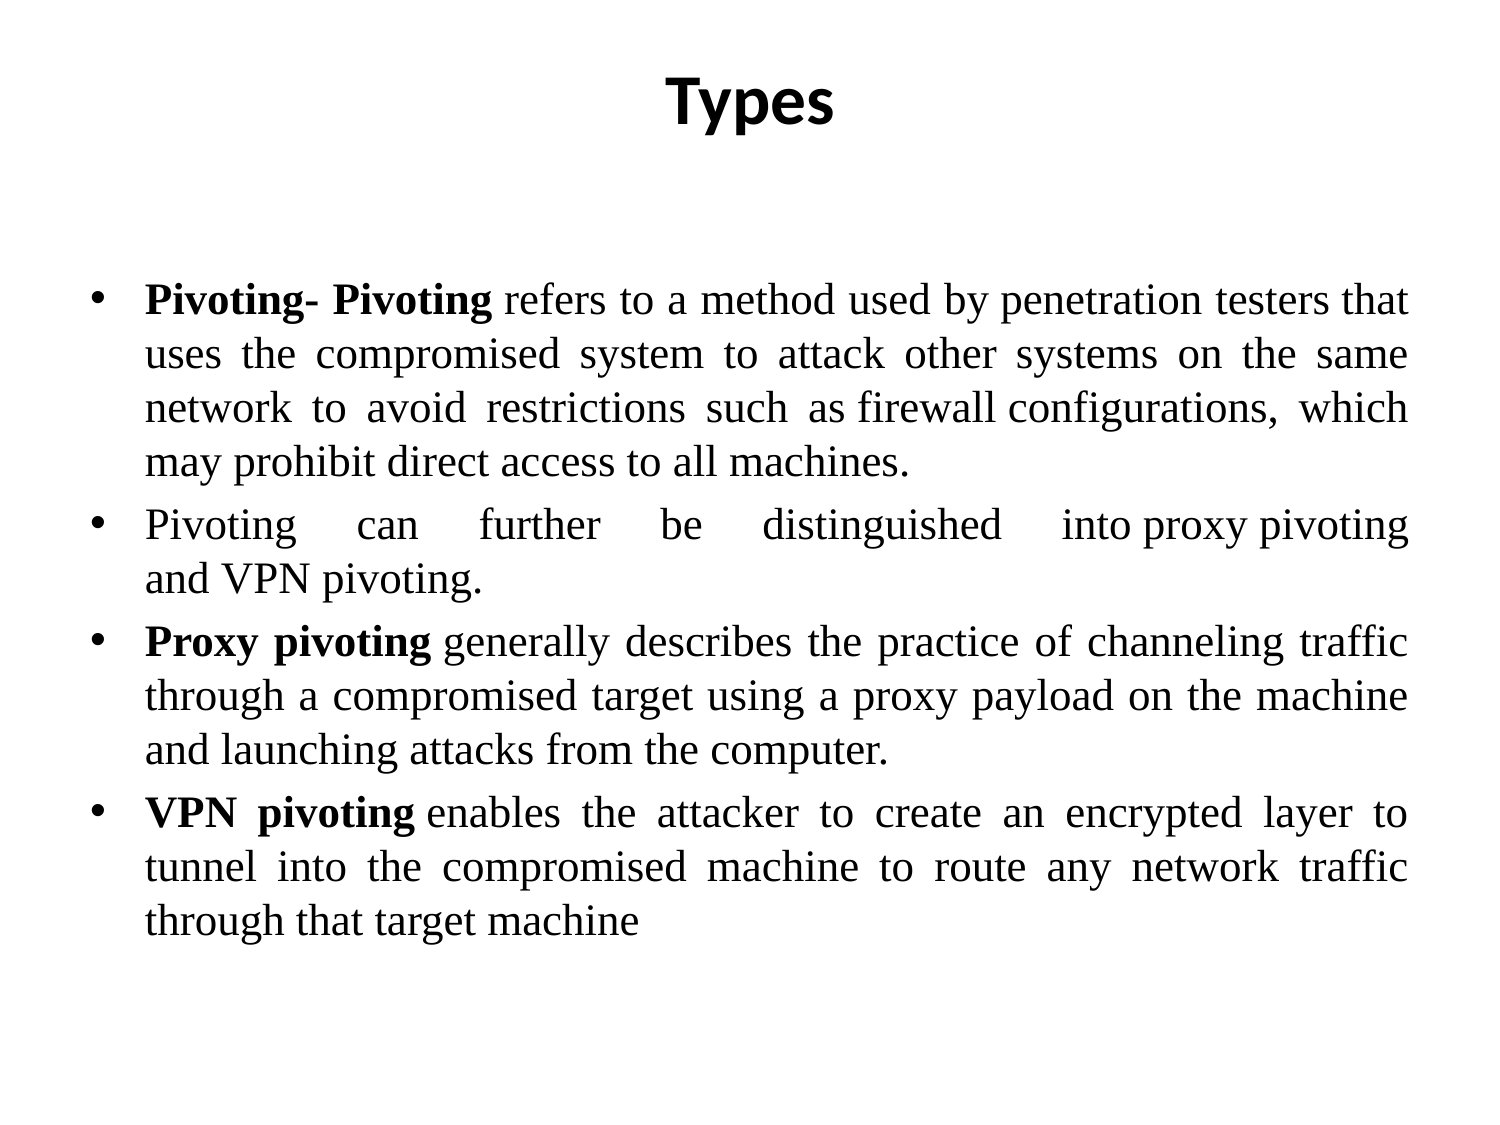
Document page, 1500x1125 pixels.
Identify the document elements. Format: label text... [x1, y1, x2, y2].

list Pivoting- Pivoting refers to a method used by penetration testers that uses the compromised system to attack other systems on the same network to avoid restrictions such as firewall configurations, which may prohibit direct access to all machines. Pivoting can further be distinguished into proxy pivoting and VPN pivoting. Proxy pivoting generally describes the practice of channeling traffic through a compromised target using a proxy payload on the machine and launching attacks from the computer. VPN pivoting enables the attacker to create an encrypted layer to tunnel into the compromised machine to route any network traffic through that target machine [75, 262, 1425, 1005]
title Types [75, 45, 1425, 233]
